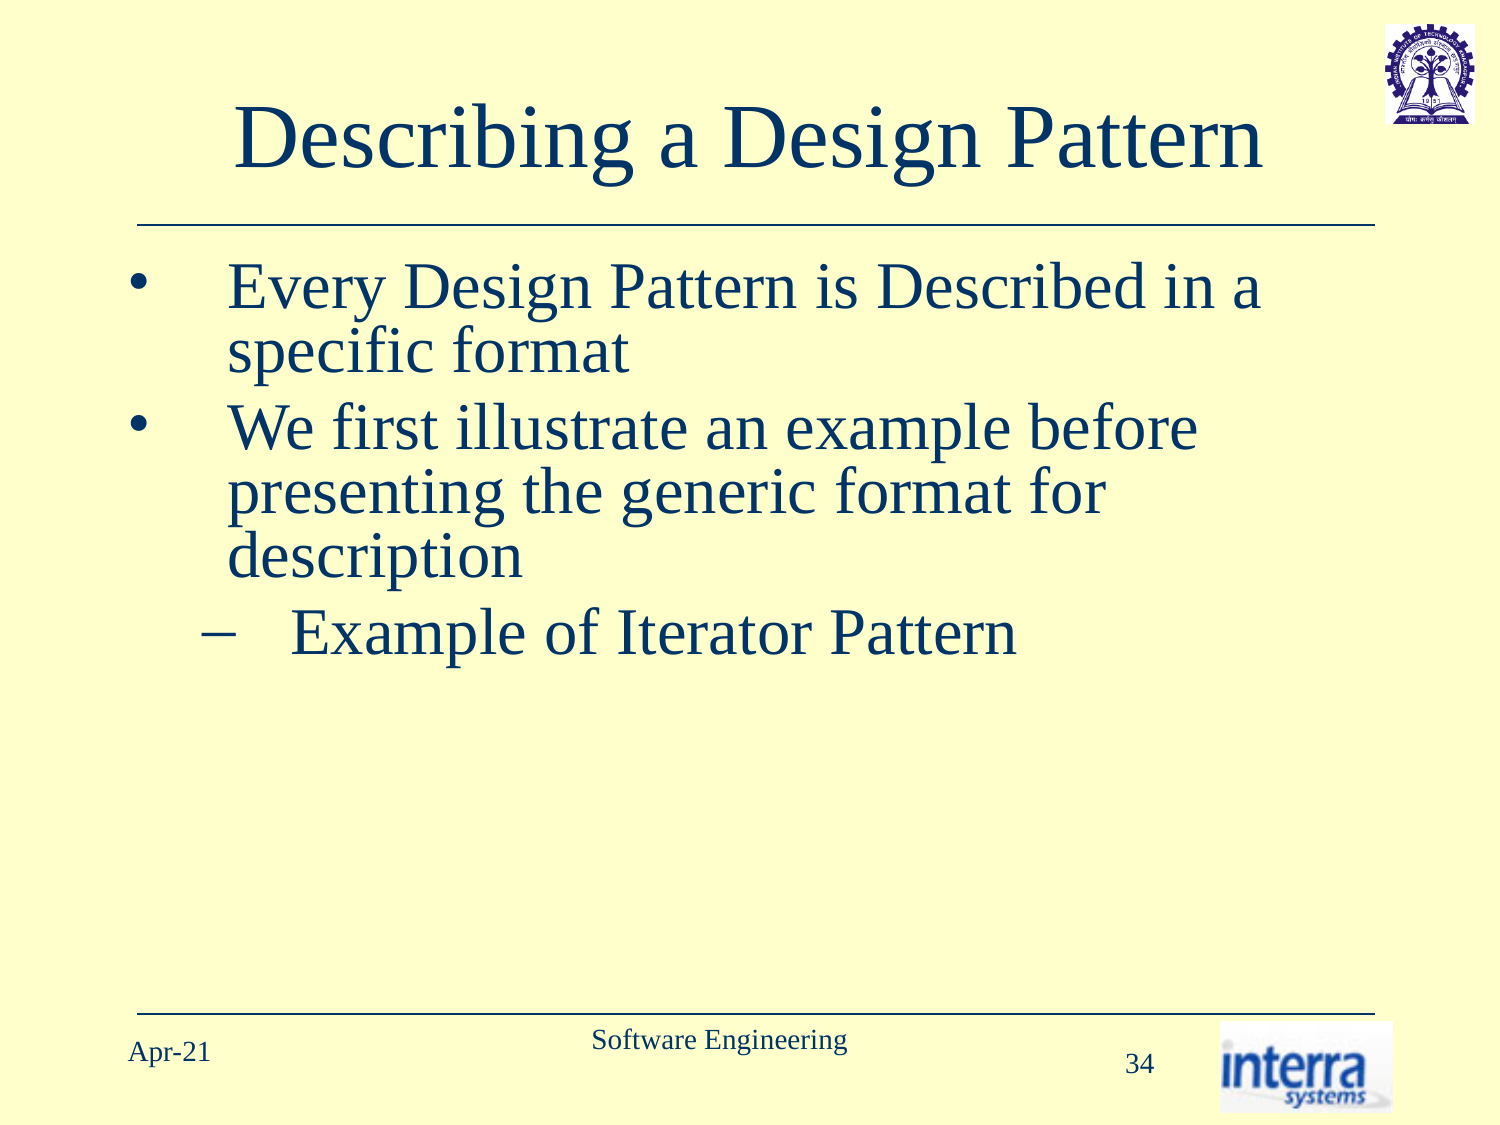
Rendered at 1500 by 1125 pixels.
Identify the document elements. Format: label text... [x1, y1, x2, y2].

text_box Apr-21 [112, 1024, 307, 1100]
list Every Design Pattern is Described in a specific format We first illustrate an example before presenting the generic format for description Example of Iterator Pattern [112, 249, 1388, 1000]
picture [1385, 24, 1475, 37]
picture [1220, 1021, 1393, 1113]
text_box Software Engineering [349, 1013, 1090, 1125]
title Describing a Design Pattern [0, 37, 1500, 225]
